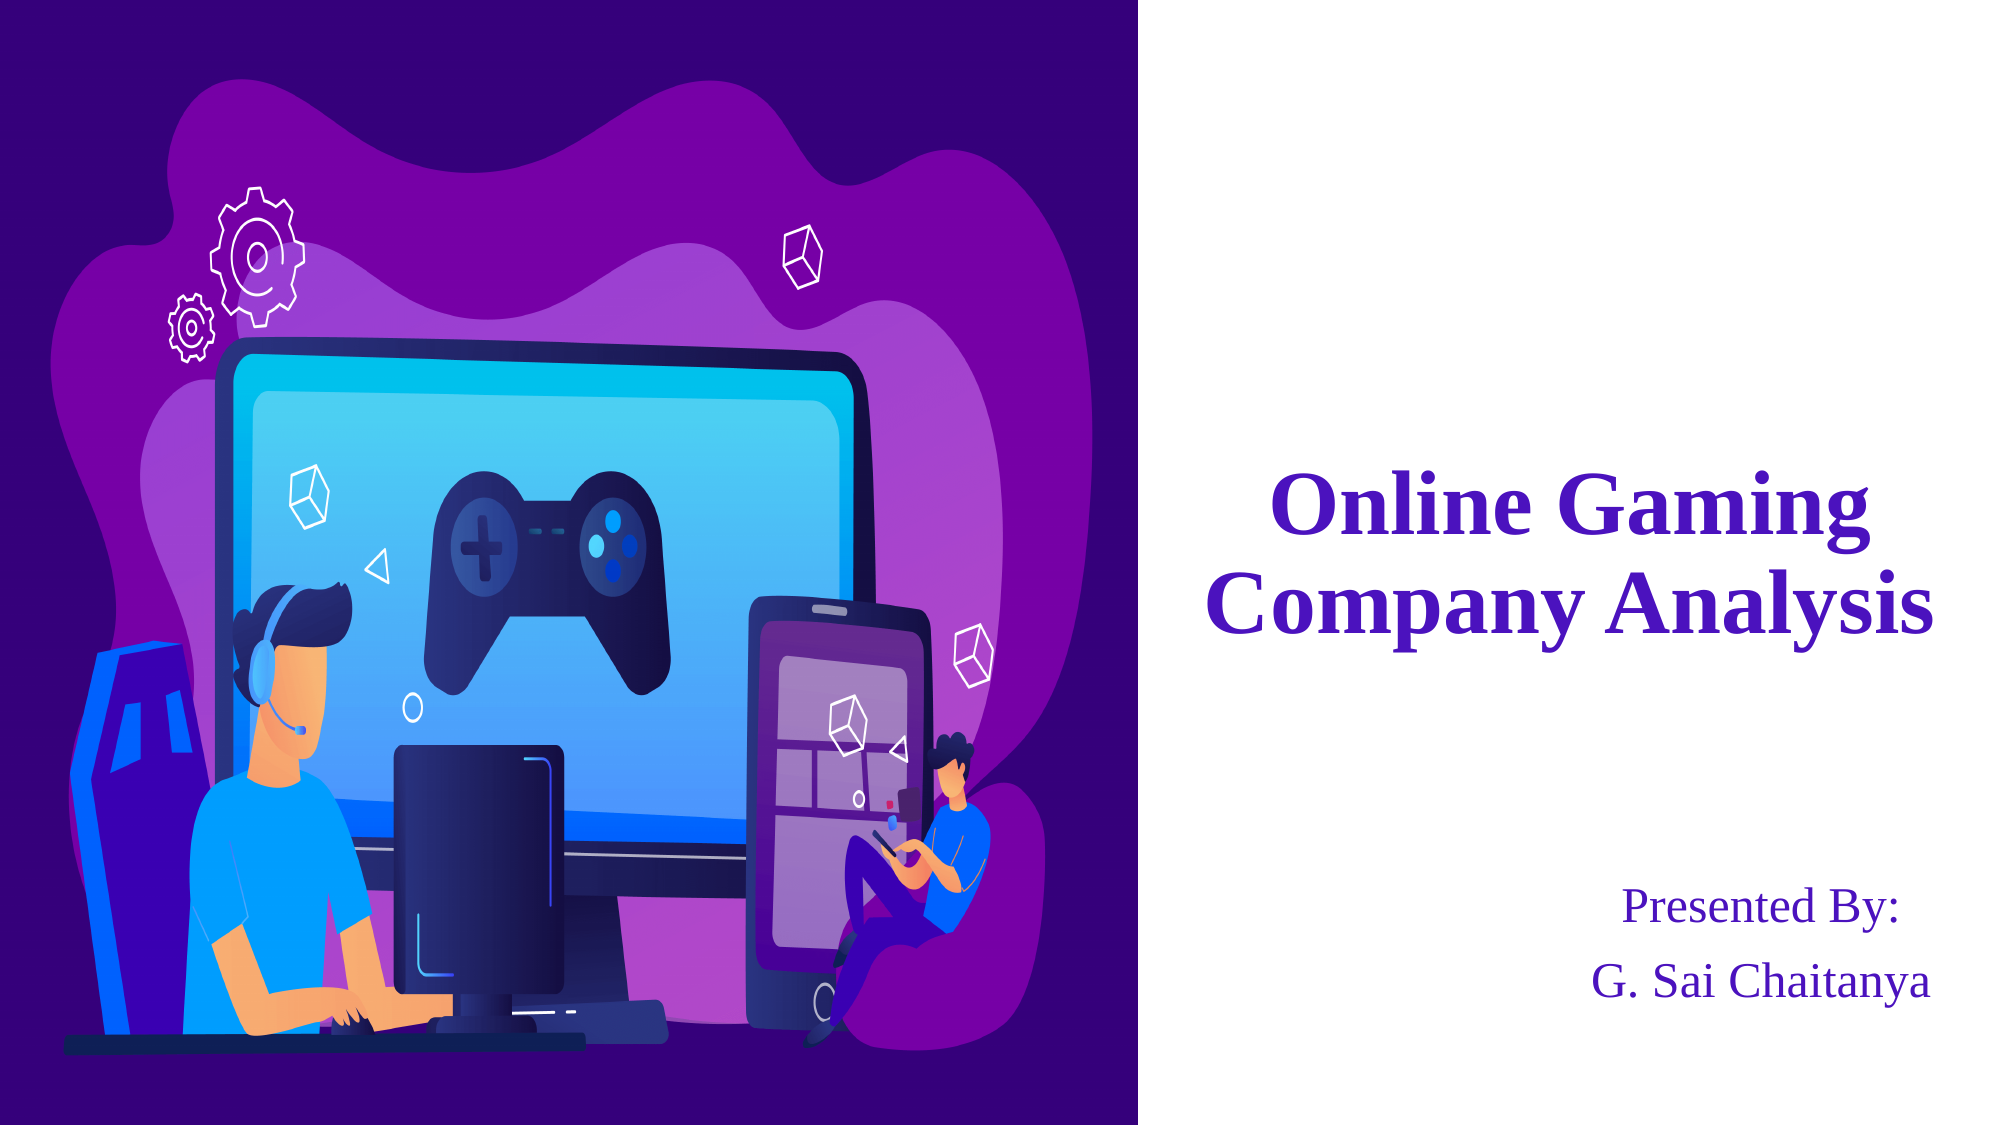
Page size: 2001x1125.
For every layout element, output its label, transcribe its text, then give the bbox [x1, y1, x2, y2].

title Online Gaming Company Analysis [1154, 277, 1986, 662]
subtitle Presented By: G. Sai Chaitanya [1537, 871, 1986, 1035]
picture [0, 0, 1138, 1125]
